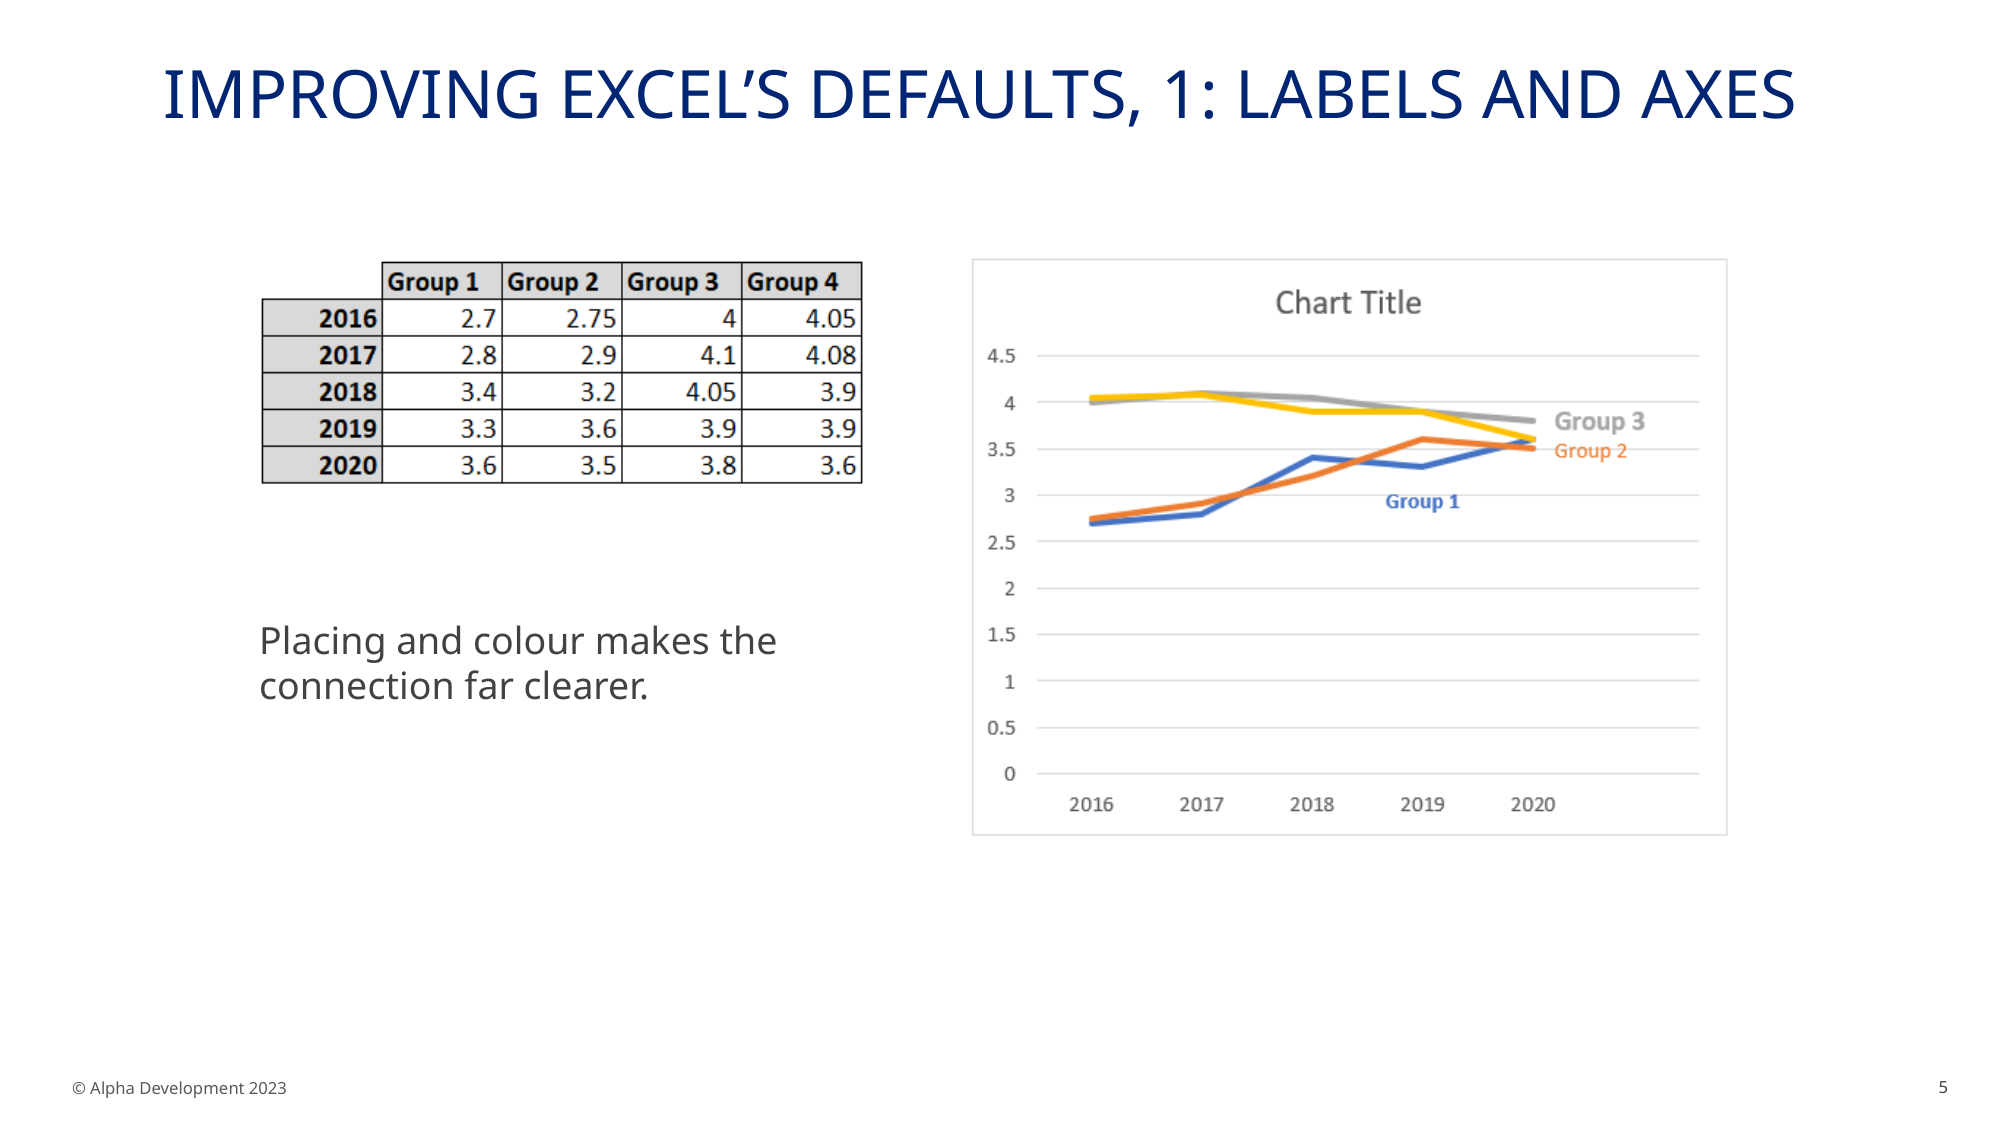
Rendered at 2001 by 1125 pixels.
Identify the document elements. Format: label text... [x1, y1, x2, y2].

picture [239, 239, 1760, 862]
title Improving Excel’s defaults, 1: labels and Axes [81, 44, 1898, 140]
